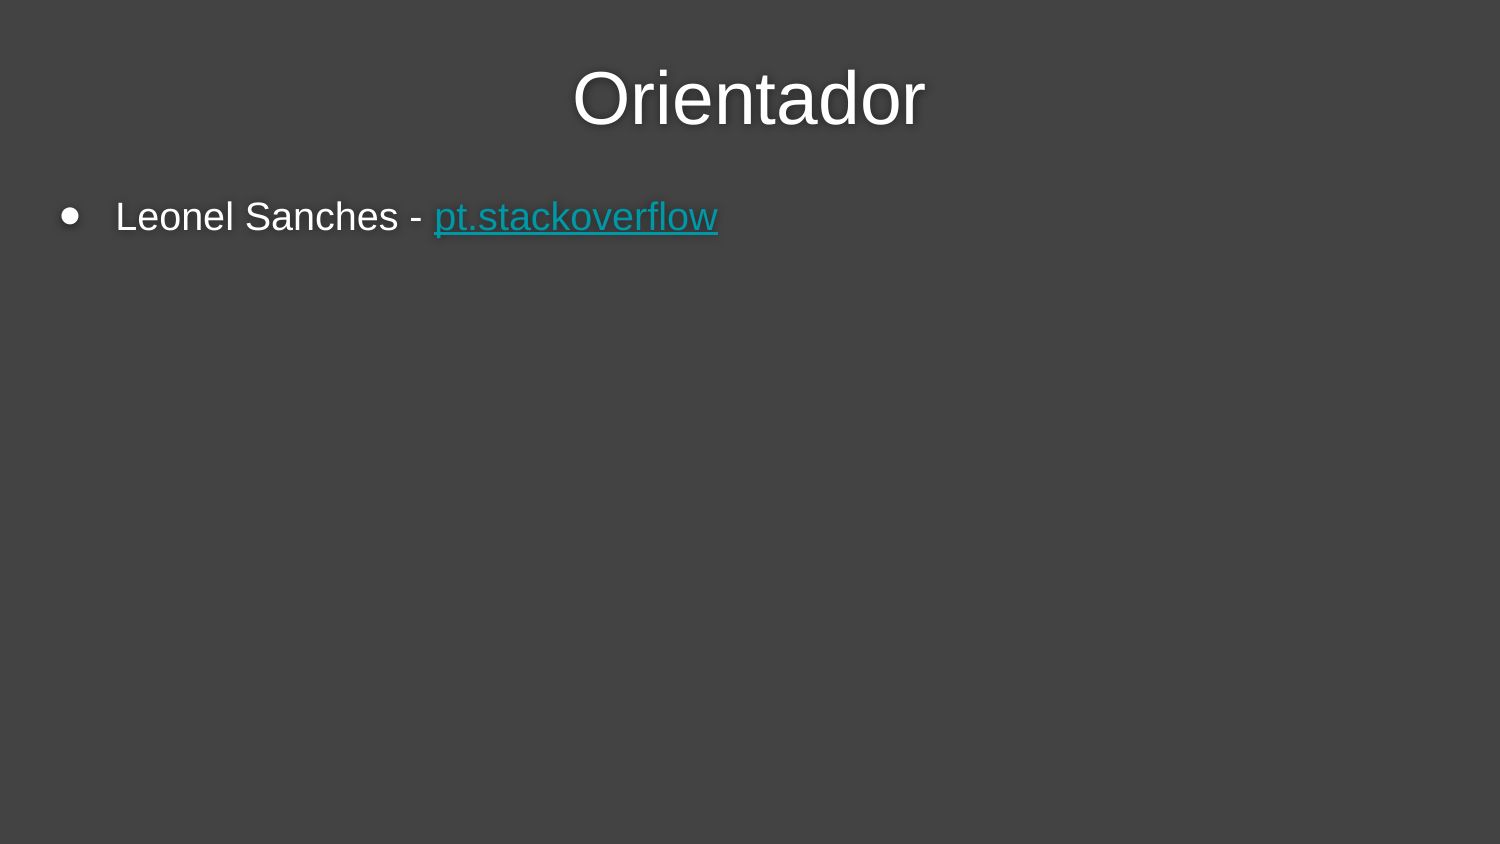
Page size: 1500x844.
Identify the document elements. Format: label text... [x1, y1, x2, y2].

title Orientador [62, 40, 1438, 155]
title Leonel Sanches - pt.stackoverflow [25, 187, 1401, 254]
